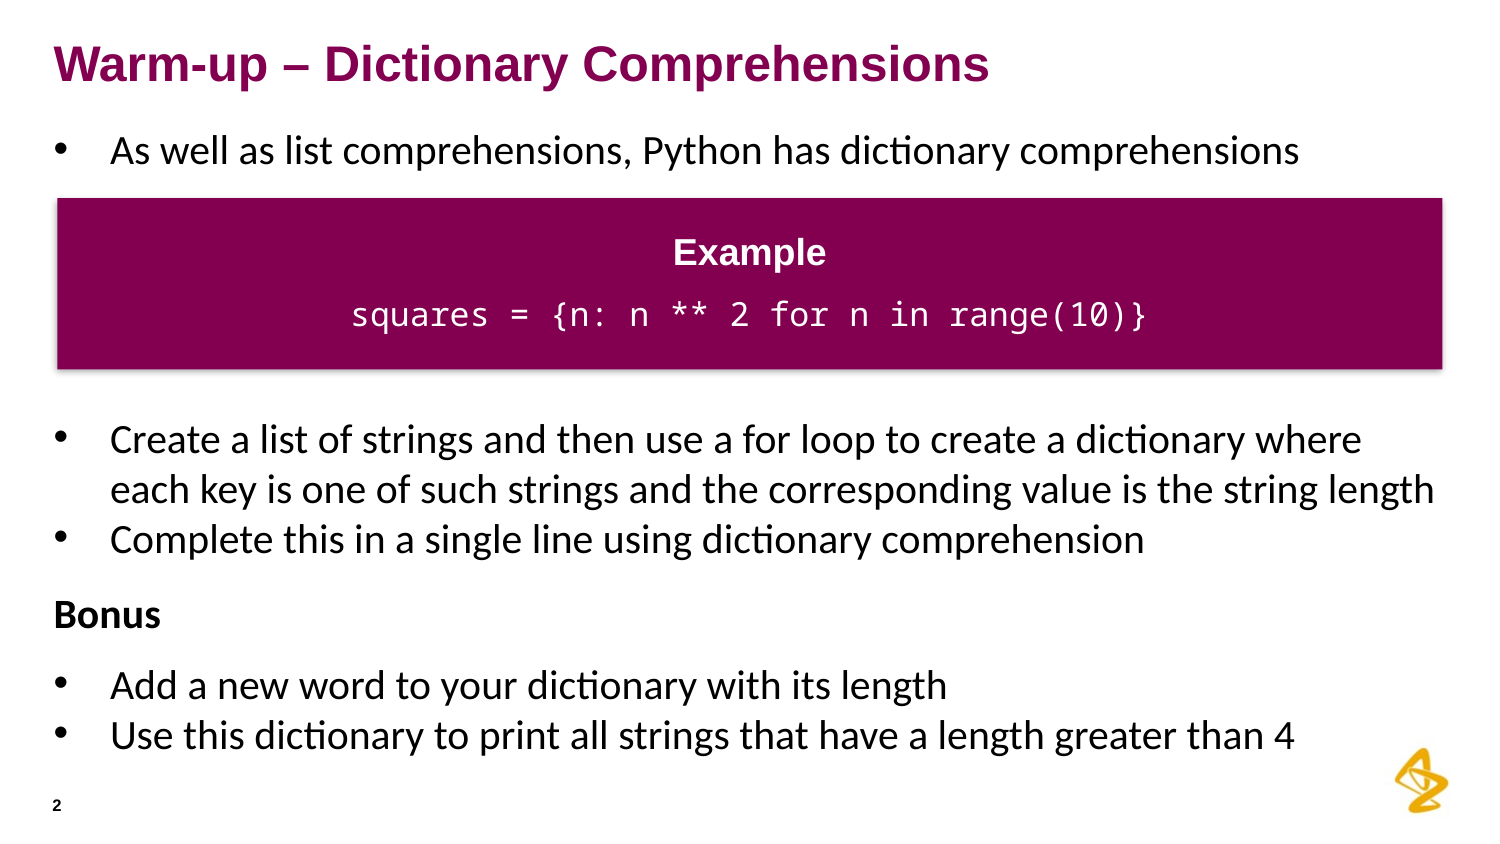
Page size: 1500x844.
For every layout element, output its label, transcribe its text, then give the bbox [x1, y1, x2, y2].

list As well as list comprehensions, Python has dictionary comprehensions [38, 115, 1438, 239]
text_box Bonus [38, 579, 943, 646]
title Warm-up – Dictionary Comprehensions [38, 23, 1398, 107]
text_box Create a list of strings and then use a for loop to create a dictionary where each key is one of such strings and the corresponding value is the string length Complete this in a single line using dictionary comprehension [38, 403, 1456, 528]
slide_number 2 [52, 795, 118, 822]
picture [1384, 737, 1459, 824]
text_box Example squares = {n: n ** 2 for n in range(10)} [57, 197, 1443, 370]
text_box Add a new word to your dictionary with its length Use this dictionary to print all strings that have a length greater than 4 [38, 650, 1385, 774]
